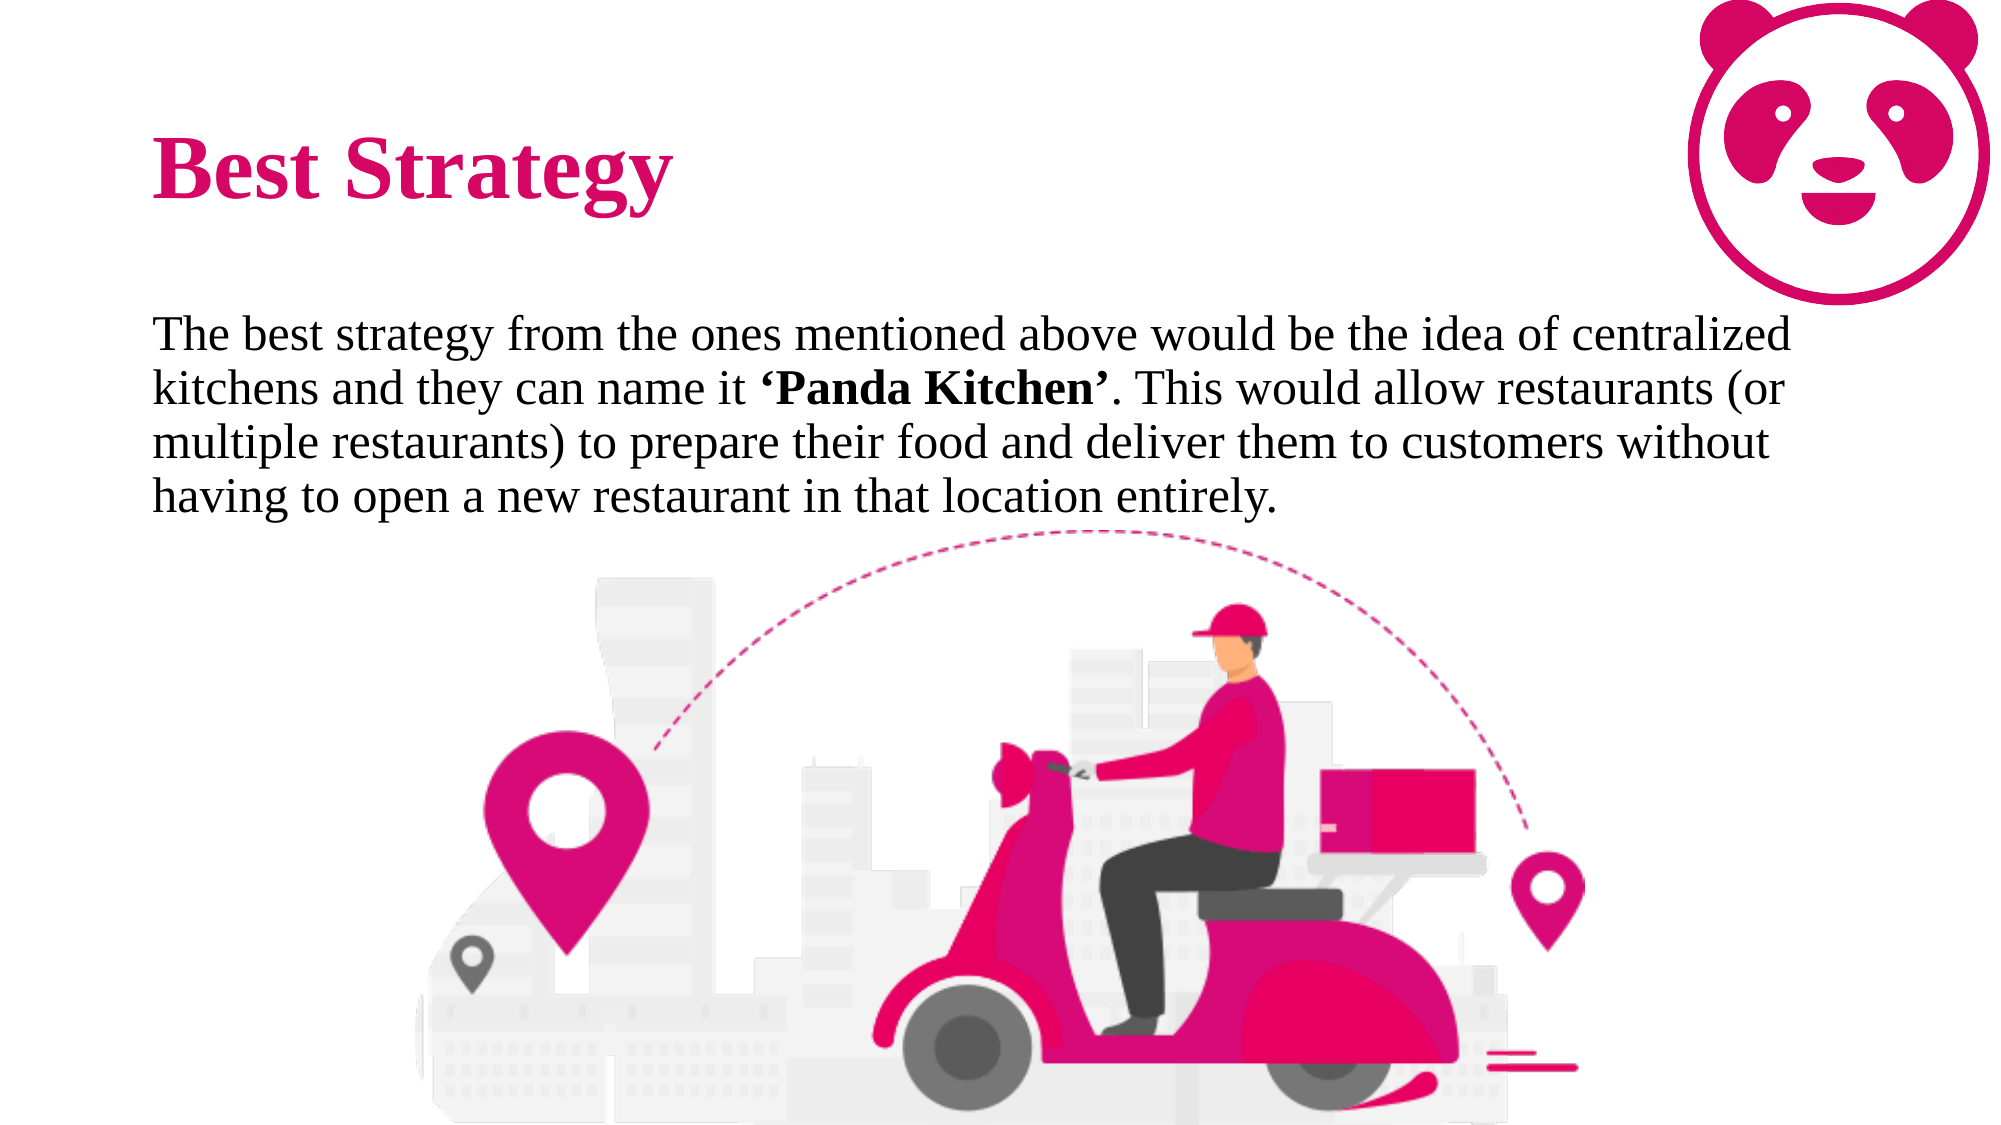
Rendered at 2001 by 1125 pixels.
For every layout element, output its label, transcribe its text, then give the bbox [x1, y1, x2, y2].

title Best Strategy [137, 59, 1863, 278]
picture [415, 530, 1585, 1125]
list The best strategy from the ones mentioned above would be the idea of centralized kitchens and they can name it ‘Panda Kitchen’. This would allow restaurants (or multiple restaurants) to prepare their food and deliver them to customers without having to open a new restaurant in that location entirely. [137, 299, 1863, 1014]
picture [1673, 0, 2000, 310]
